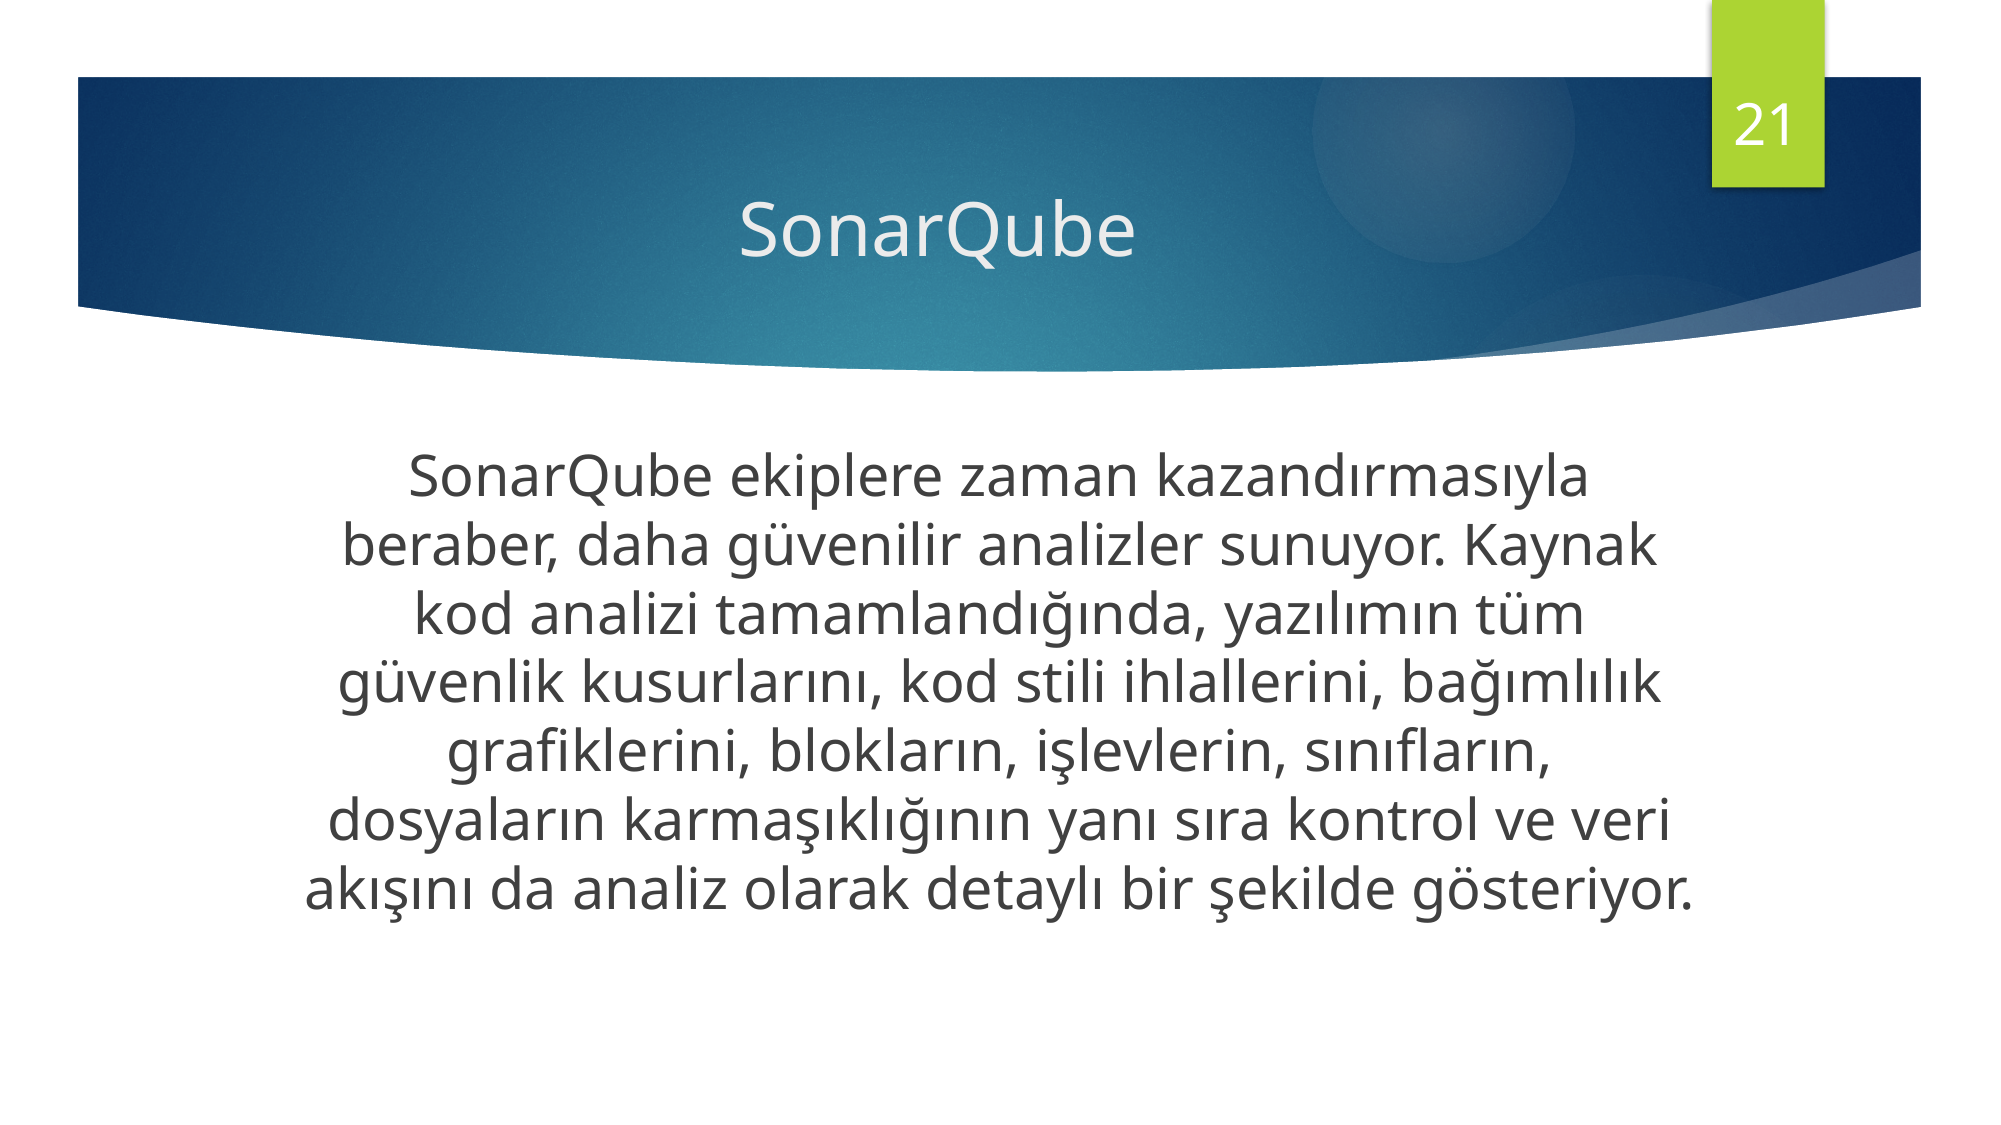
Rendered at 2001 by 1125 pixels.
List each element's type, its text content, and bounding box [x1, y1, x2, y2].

list SonarQube ekiplere zaman kazandırmasıyla beraber, daha güvenilir analizler sunuyor. Kaynak kod analizi tamamlandığında, yazılımın tüm güvenlik kusurlarını, kod stili ihlallerini, bağımlılık grafiklerini, blokların, işlevlerin, sınıfların, dosyaların karmaşıklığının yanı sıra kontrol ve veri akışını da analiz olarak detaylı bir şekilde gösteriyor. [289, 394, 1711, 966]
title SonarQube [723, 168, 2000, 285]
slide_number 21 [1698, 48, 1836, 175]
